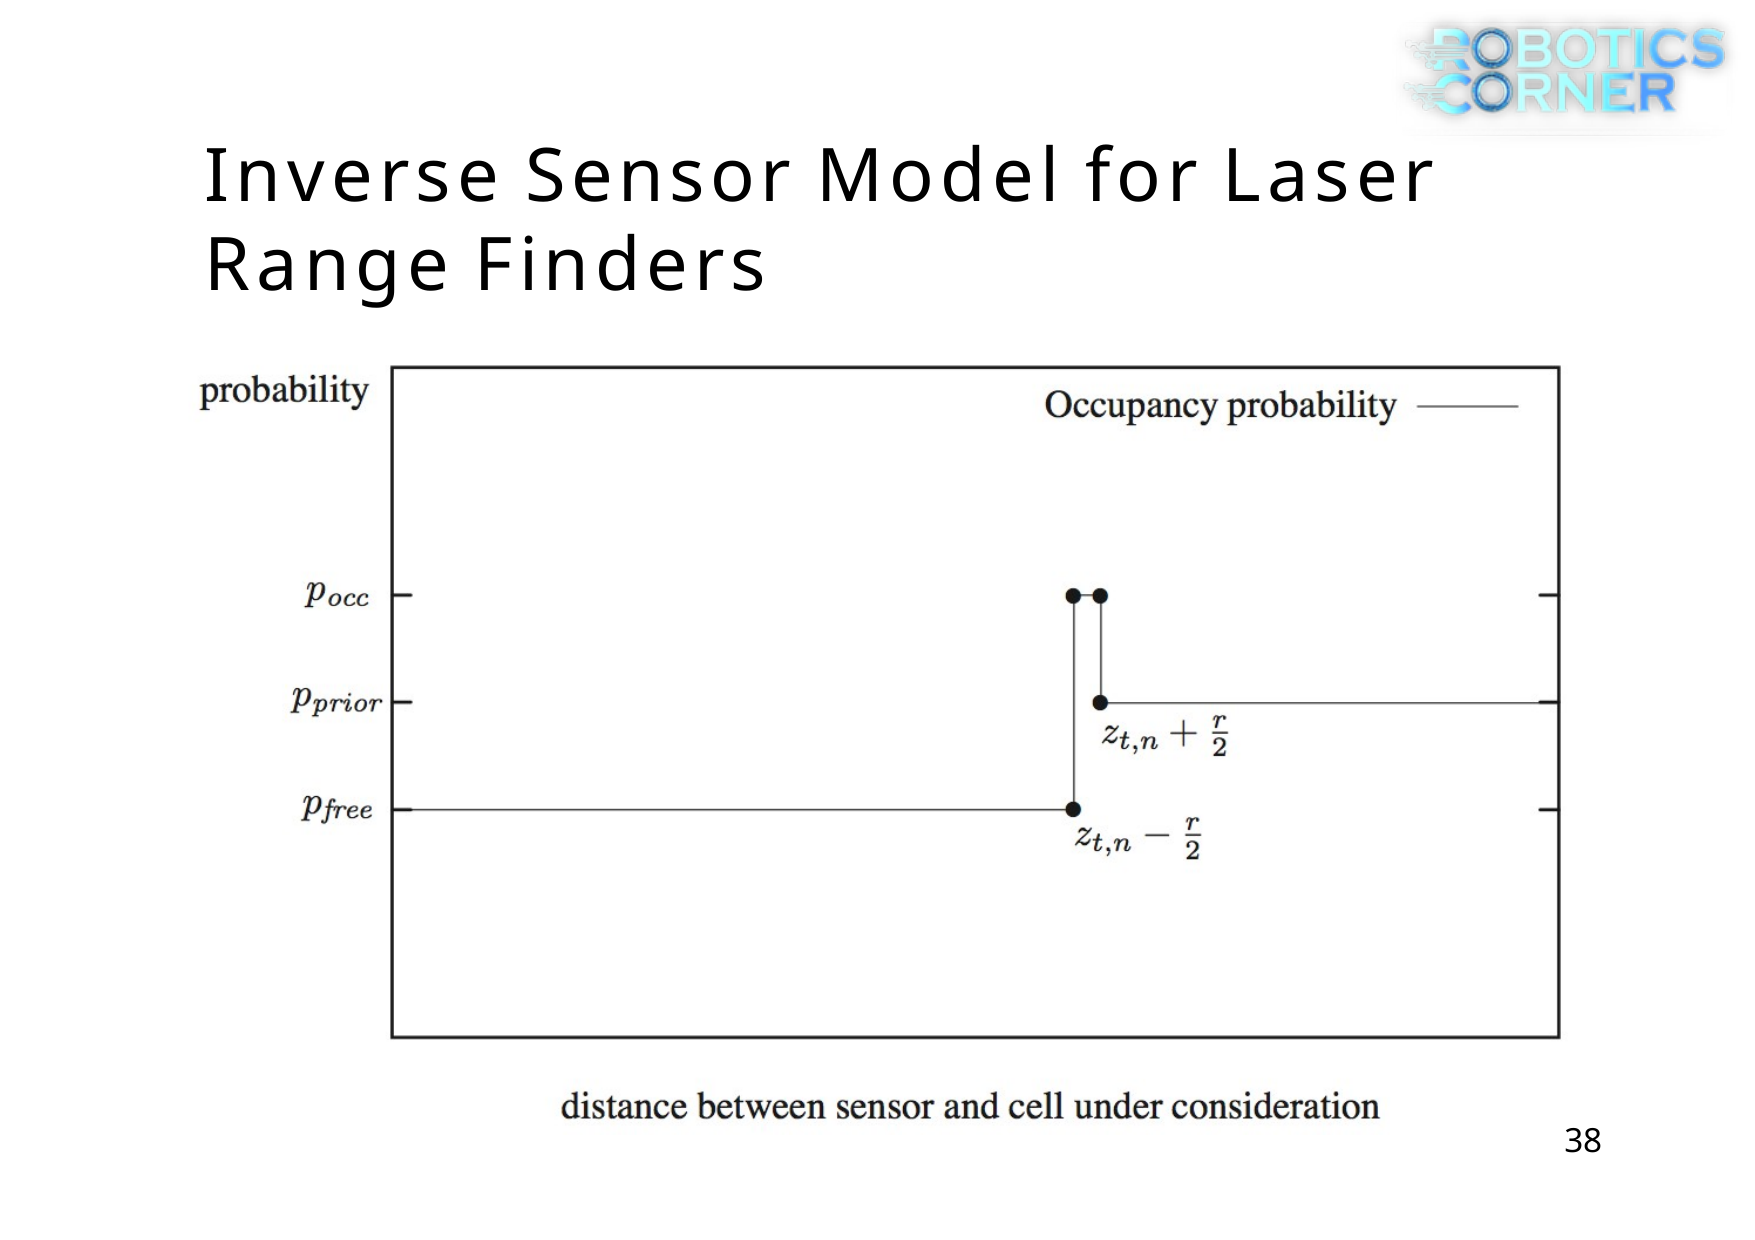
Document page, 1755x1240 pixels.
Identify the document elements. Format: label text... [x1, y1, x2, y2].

title Inverse Sensor Model for Laser Range Finders [202, 125, 1552, 326]
slide_number 38 [1558, 1129, 1613, 1240]
picture [169, 328, 1582, 1135]
picture [1381, 6, 1748, 151]
